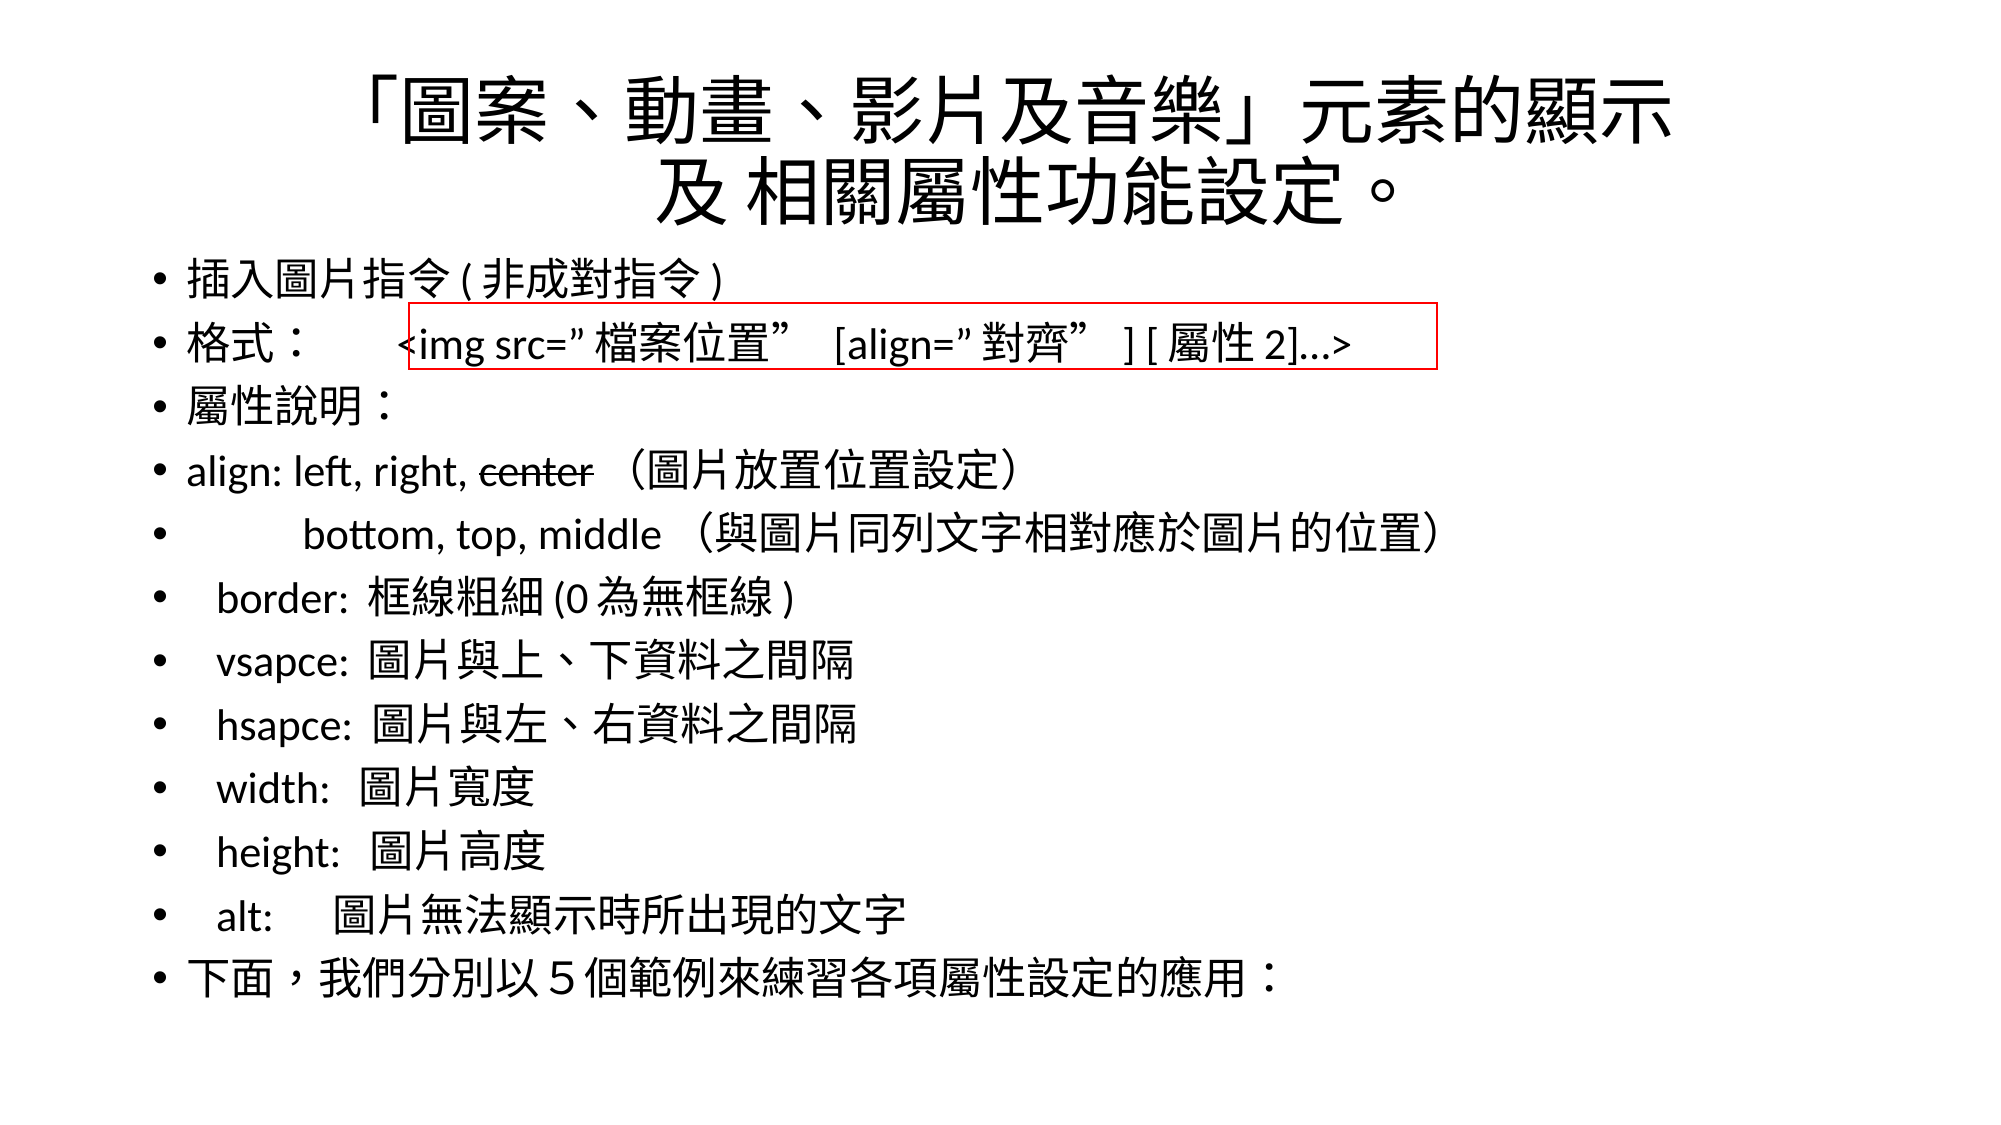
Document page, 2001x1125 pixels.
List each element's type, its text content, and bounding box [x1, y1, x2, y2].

text_box [408, 302, 1438, 370]
title 「圖案、動畫、影片及音樂」元素的顯示 及 相關屬性功能設定。 [137, 59, 1863, 249]
list 插入圖片指令(非成對指令) 格式： <img src=”檔案位置” [align=”對齊”] [屬性2]…> 屬性說明： align: left, right, center（圖片放置位置設定） bottom, top, middle（與圖片同列文字相對應於圖片的位置） border: 框線粗細(0為無框線) vsapce: 圖片與上、下資料之間隔 hsapce: 圖片與左、右資料之間隔 width: 圖片寬度 height: 圖片高度 alt: 圖片無法顯示時所出現的文字 下面，我們分別以５個範例來練習各項屬性設定的應用： [137, 249, 1863, 1014]
